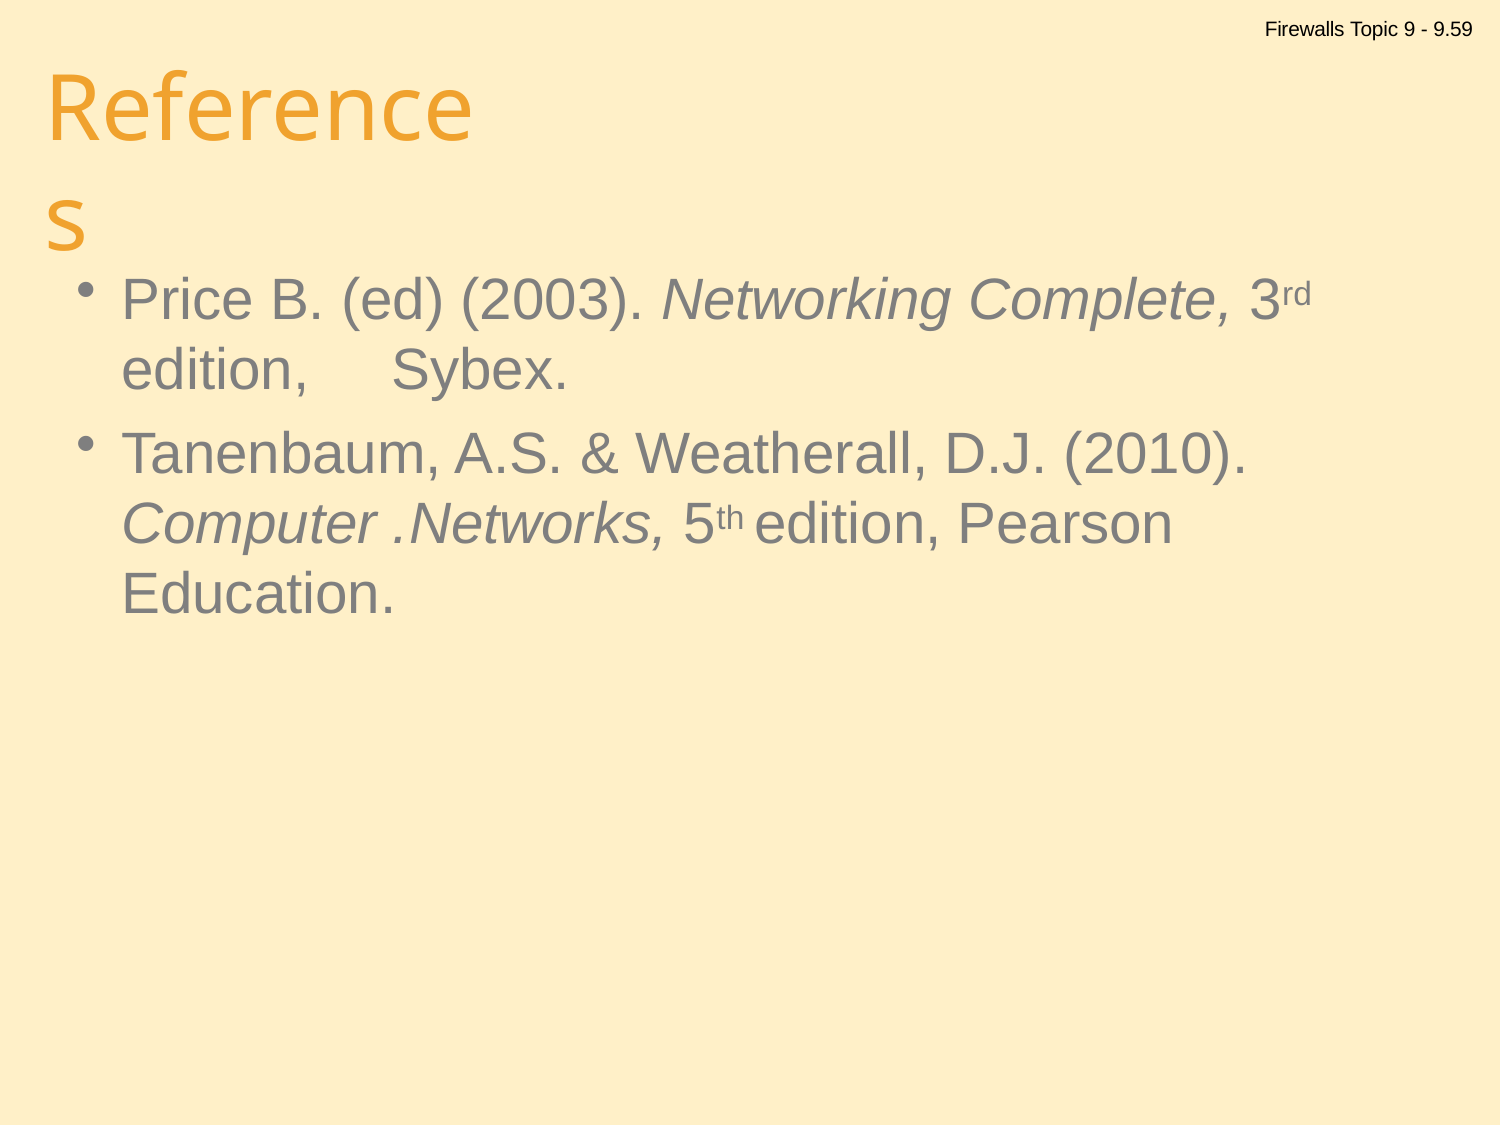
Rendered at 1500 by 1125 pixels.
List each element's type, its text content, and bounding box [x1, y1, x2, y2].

text_box Firewalls Topic 9 - 9.59 [1262, 13, 1488, 41]
text_box Price B. (ed) (2003). Networking Complete, 3rd edition, Sybex. Tanenbaum, A.S. & Weatherall, D.J. (2010). Computer .Networks, 5th edition, Pearson Education. [71, 259, 1327, 626]
title References [42, 46, 516, 269]
